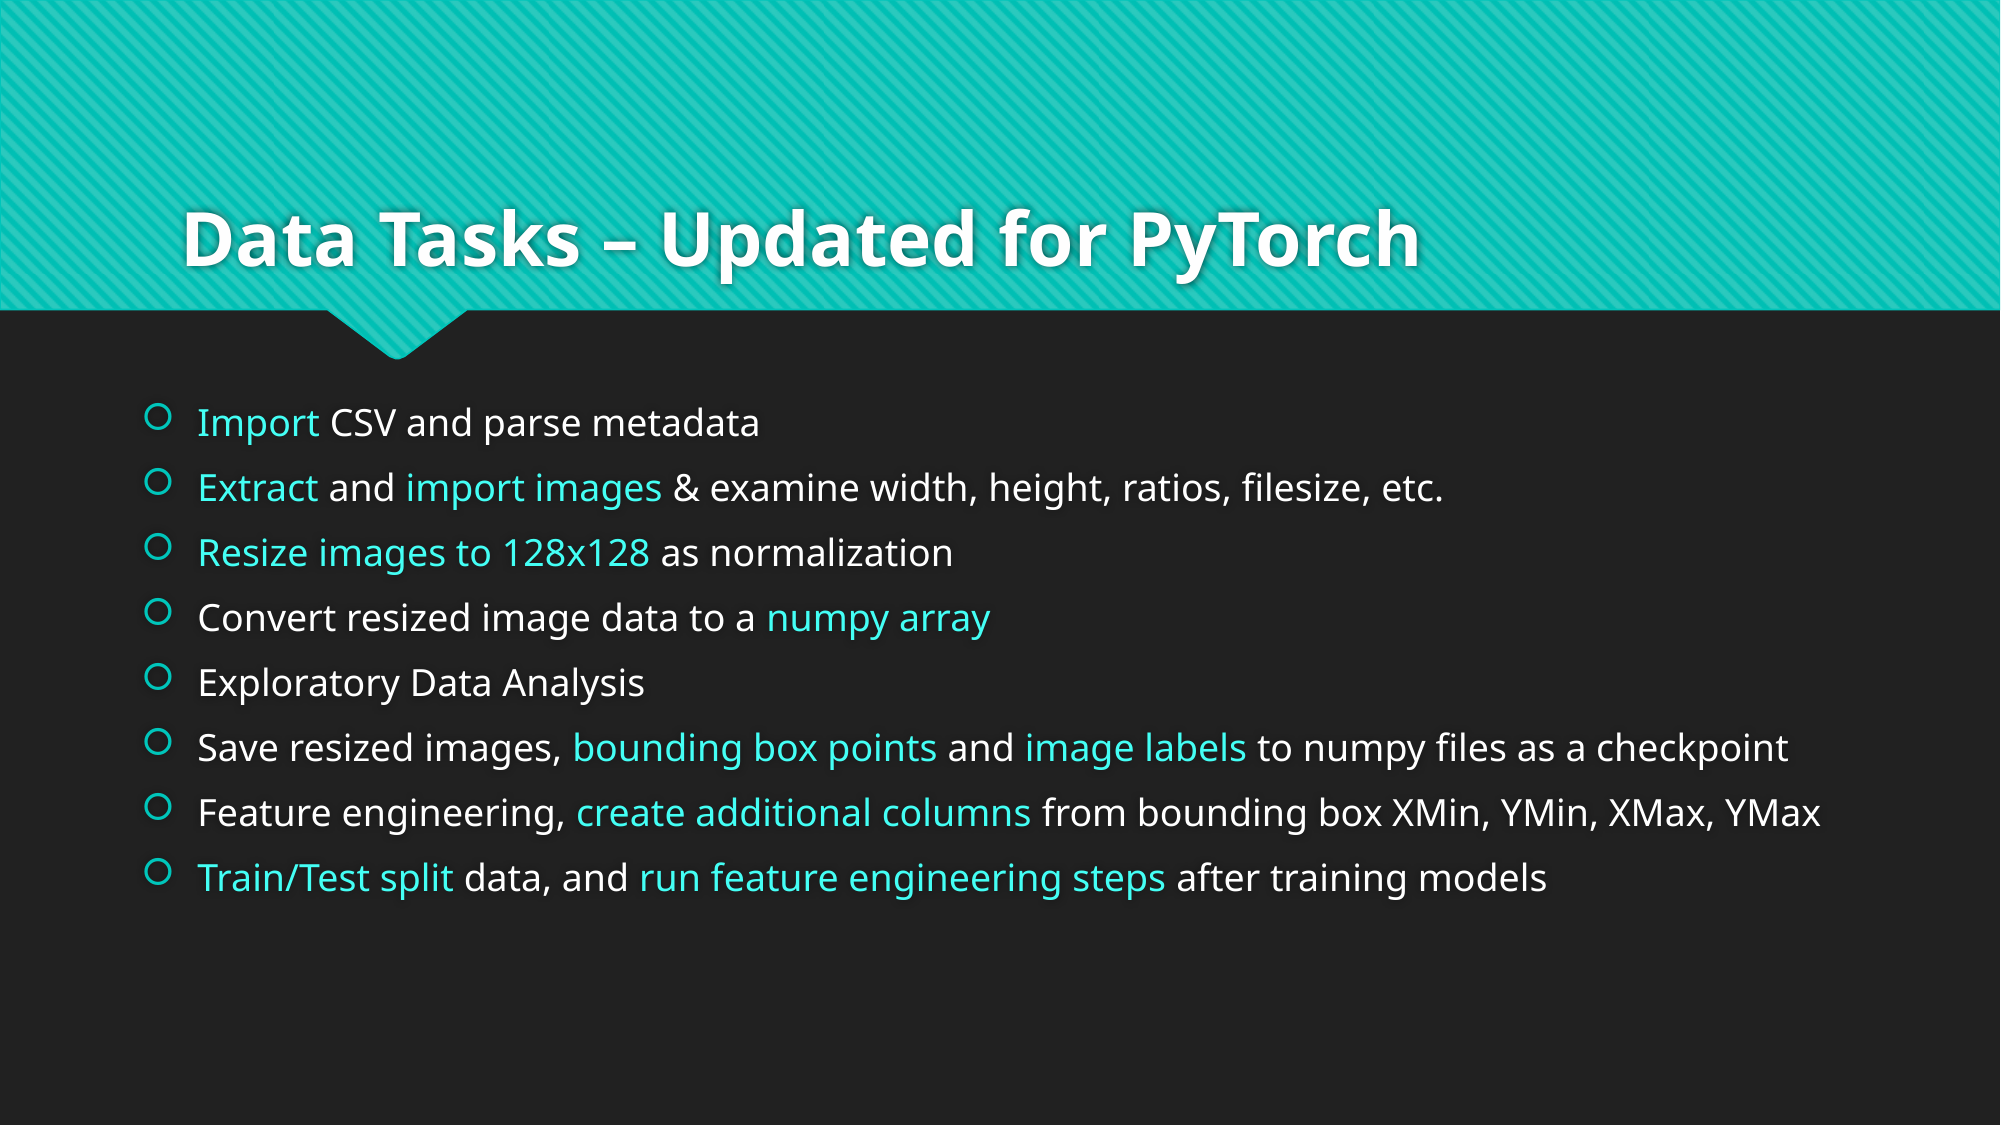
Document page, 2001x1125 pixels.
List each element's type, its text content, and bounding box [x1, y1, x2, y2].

title Data Tasks – Updated for PyTorch [165, 184, 1900, 279]
list Import CSV and parse metadata Extract and import images & examine width, height, ratios, filesize, etc. Resize images to 128x128 as normalization Convert resized image data to a numpy array Exploratory Data Analysis Save resized images, bounding box points and image labels to numpy files as a checkpoint Feature engineering, create additional columns from bounding box XMin, YMin, XMax, YMax Train/Test split data, and run feature engineering steps after training models [126, 391, 1939, 992]
